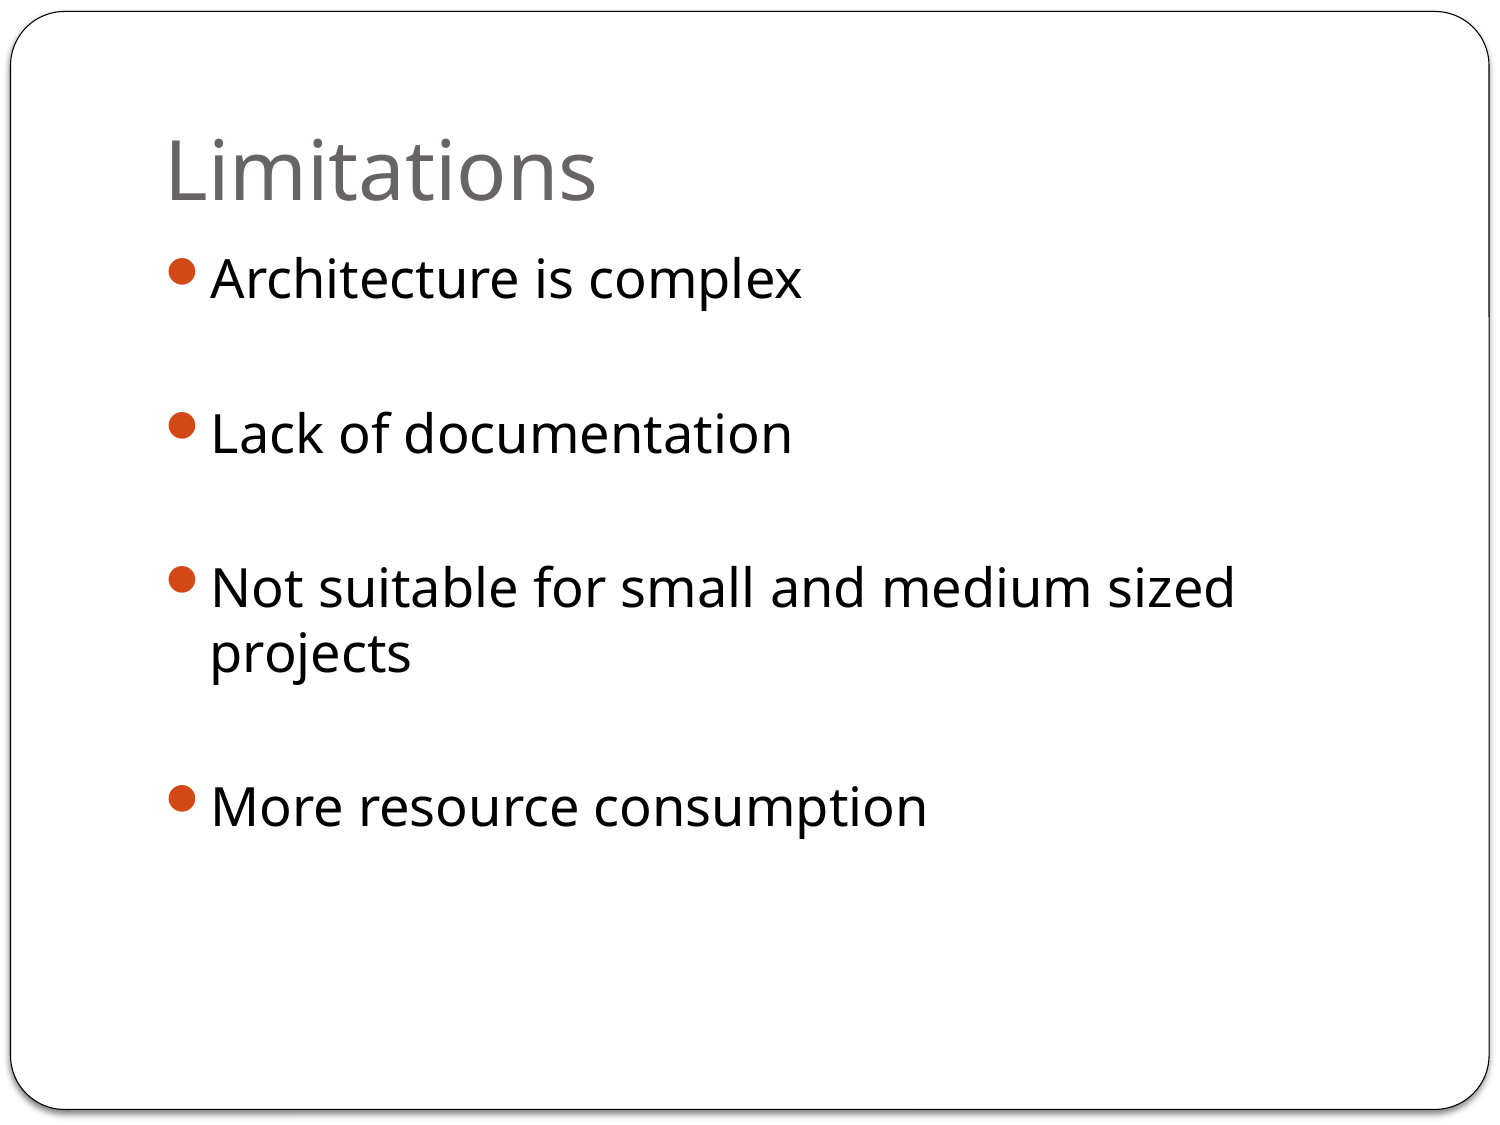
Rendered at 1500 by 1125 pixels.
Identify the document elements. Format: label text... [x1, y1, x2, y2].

list Architecture is complex Lack of documentation Not suitable for small and medium sized projects More resource consumption [150, 237, 1425, 988]
title Limitations [150, 45, 1425, 233]
